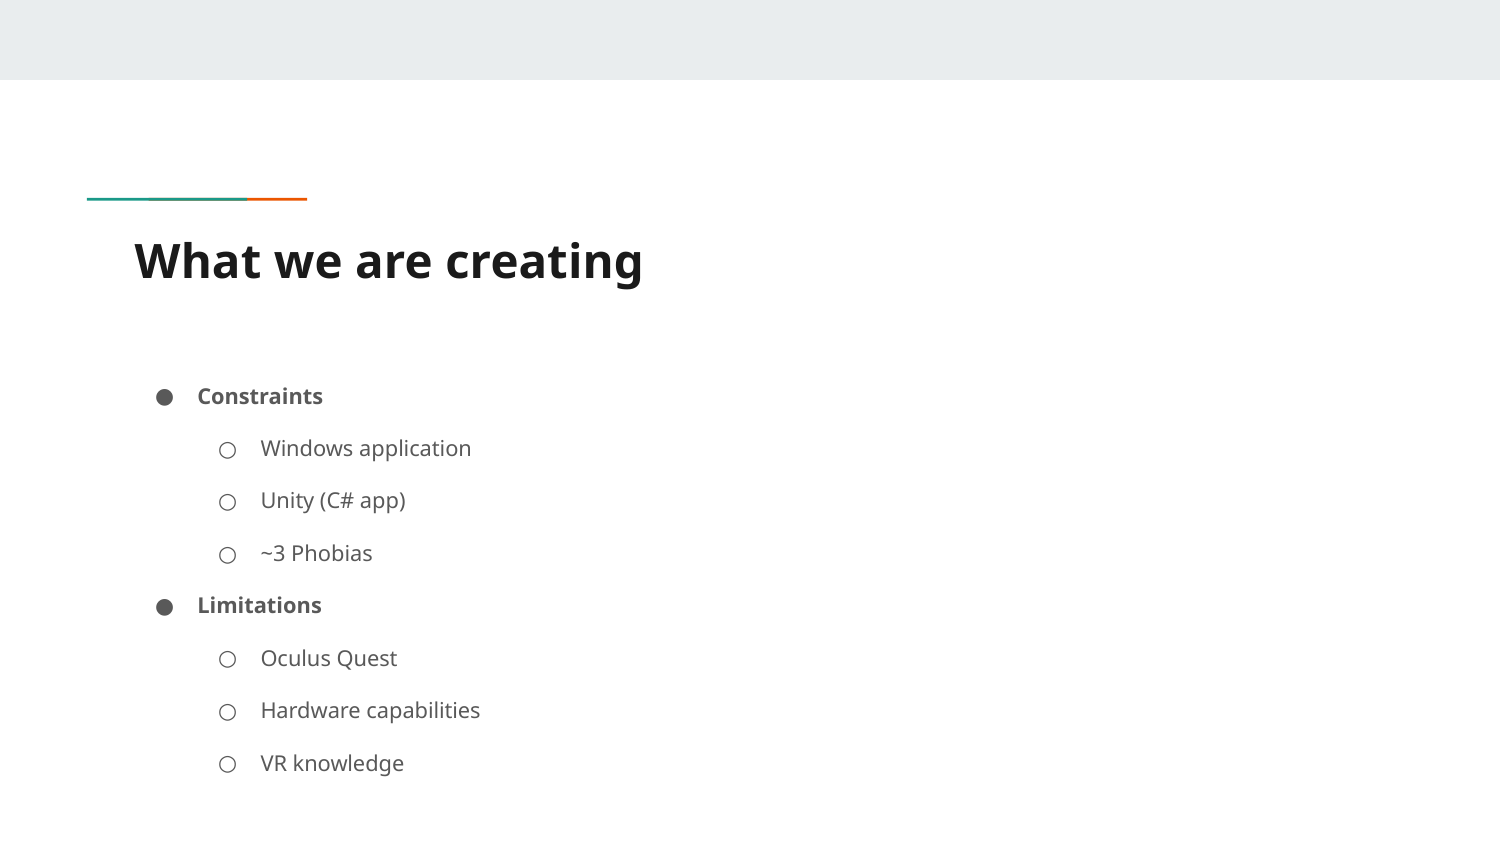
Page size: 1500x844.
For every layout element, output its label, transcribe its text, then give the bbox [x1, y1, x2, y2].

title What we are creating [119, 216, 1381, 305]
list Constraints Windows application Unity (C# app) ~3 Phobias Limitations Oculus Quest Hardware capabilities VR knowledge [119, 341, 1381, 806]
